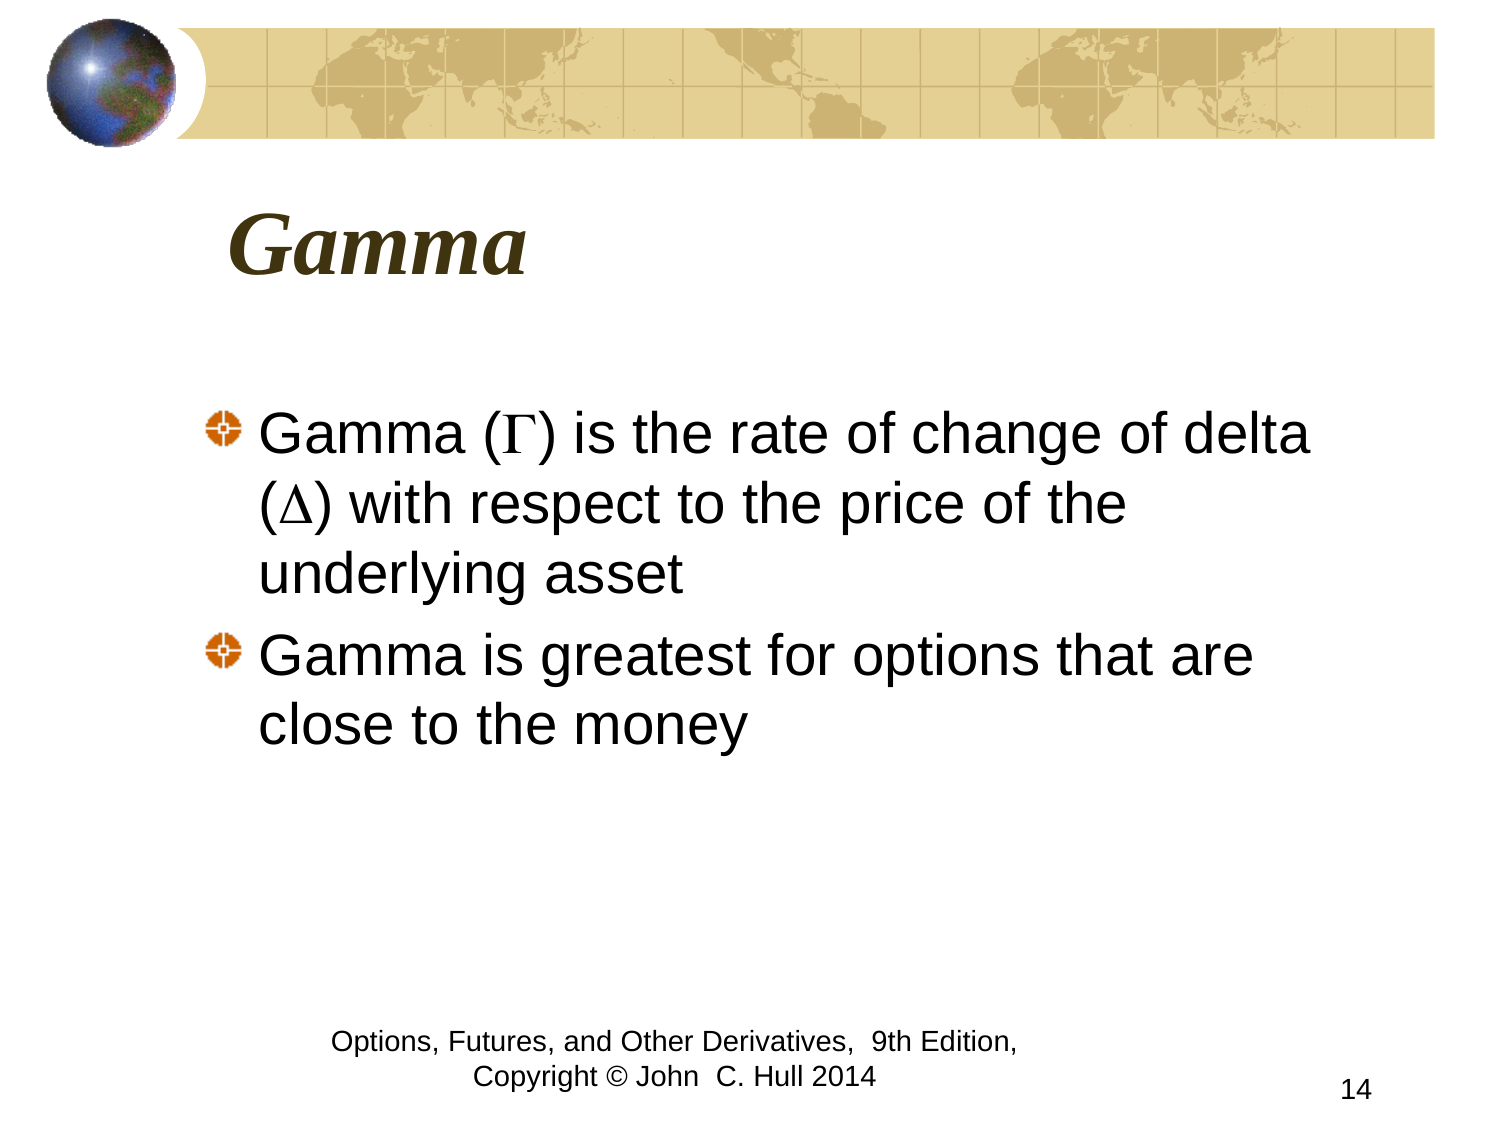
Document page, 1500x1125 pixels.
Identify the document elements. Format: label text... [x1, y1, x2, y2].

footer Options, Futures, and Other Derivatives, 9th Edition, Copyright © John C. Hull 2014 [262, 1024, 1088, 1101]
picture [42, 14, 190, 151]
picture [202, 409, 244, 451]
title Gamma [212, 174, 1388, 300]
picture [202, 631, 244, 673]
slide_number 14 [1074, 1037, 1388, 1113]
list Gamma (G) is the rate of change of delta (D) with respect to the price of the underlying asset Gamma is greatest for options that are close to the money [187, 387, 1388, 938]
